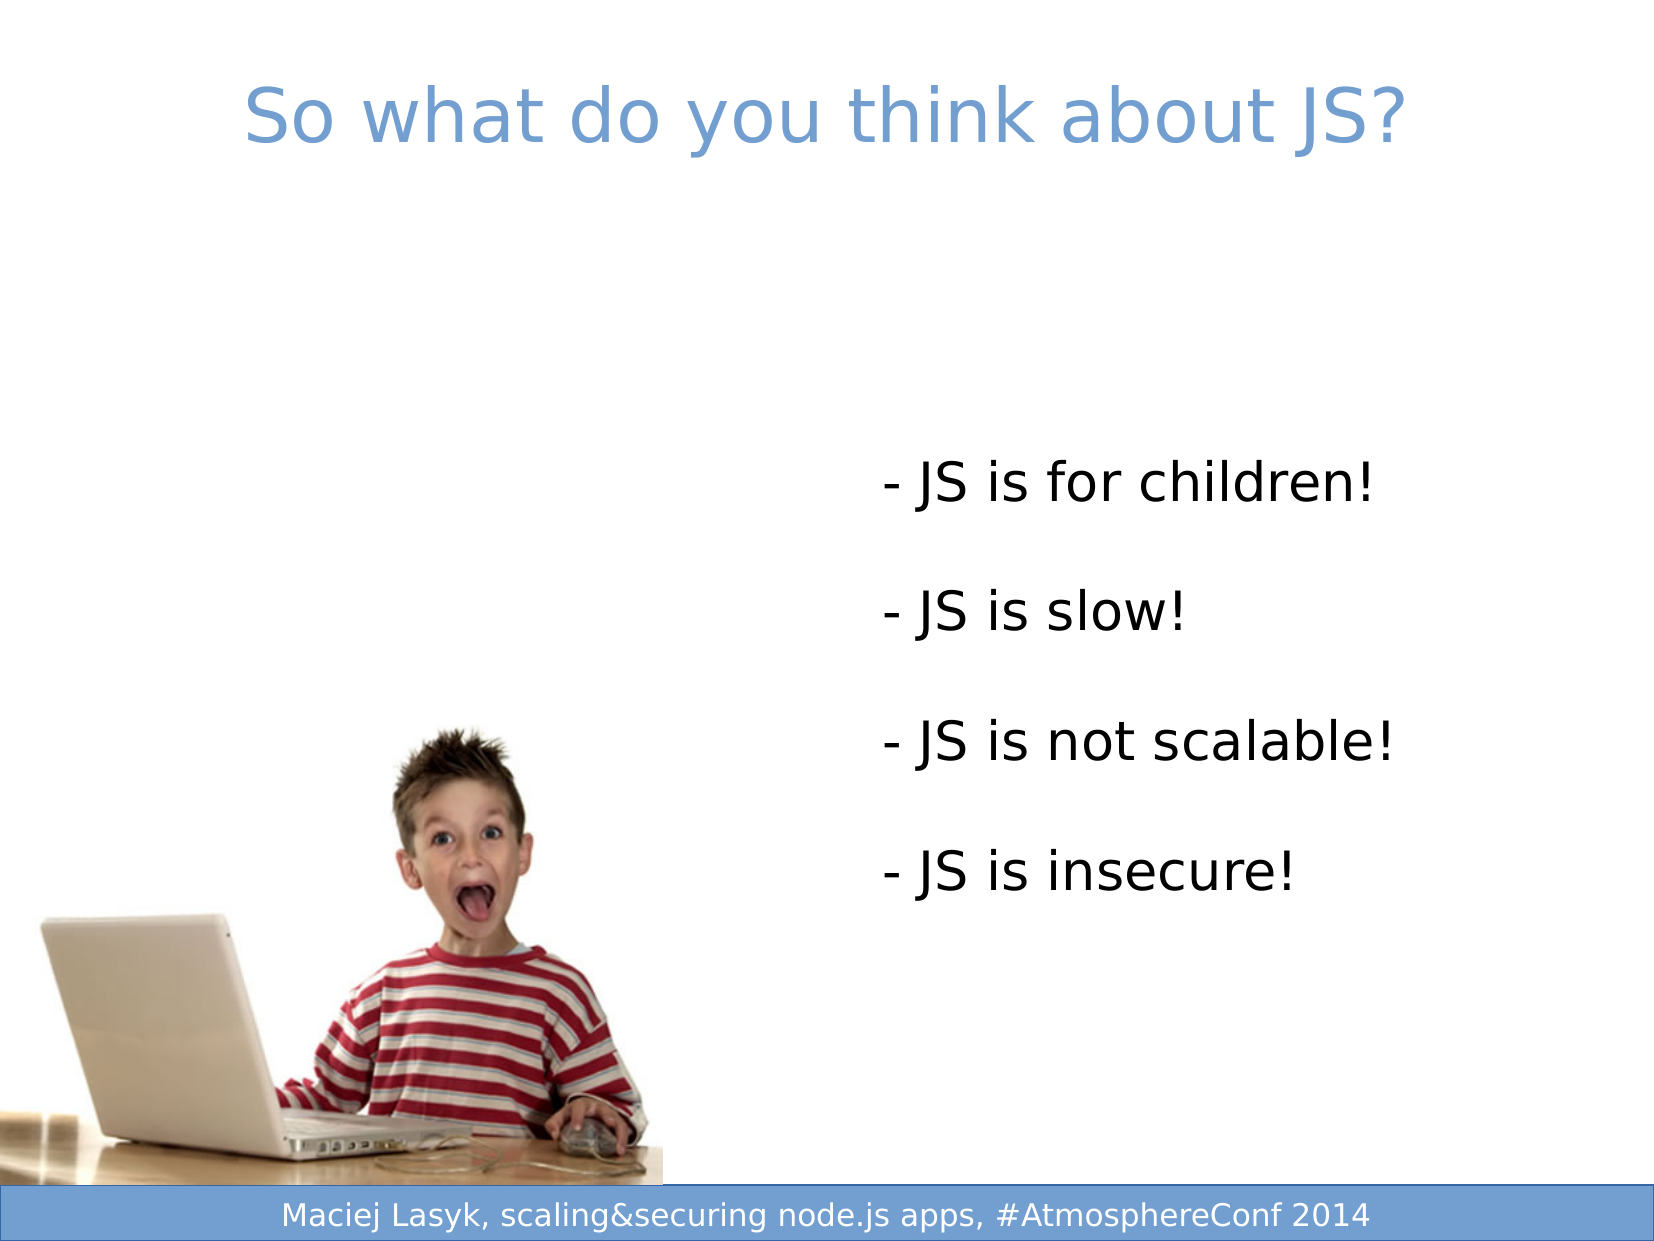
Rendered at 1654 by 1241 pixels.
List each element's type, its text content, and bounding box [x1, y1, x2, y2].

text_box Maciej Lasyk, scaling&securing node.js apps, #AtmosphereConf 2014 [266, 1188, 1388, 1240]
picture [0, 704, 664, 1186]
text_box So what do you think about JS? [228, 60, 1425, 163]
text_box [0, 1185, 1654, 1241]
text_box - JS is for children! - JS is slow! - JS is not scalable! - JS is insecure! [867, 374, 1413, 831]
